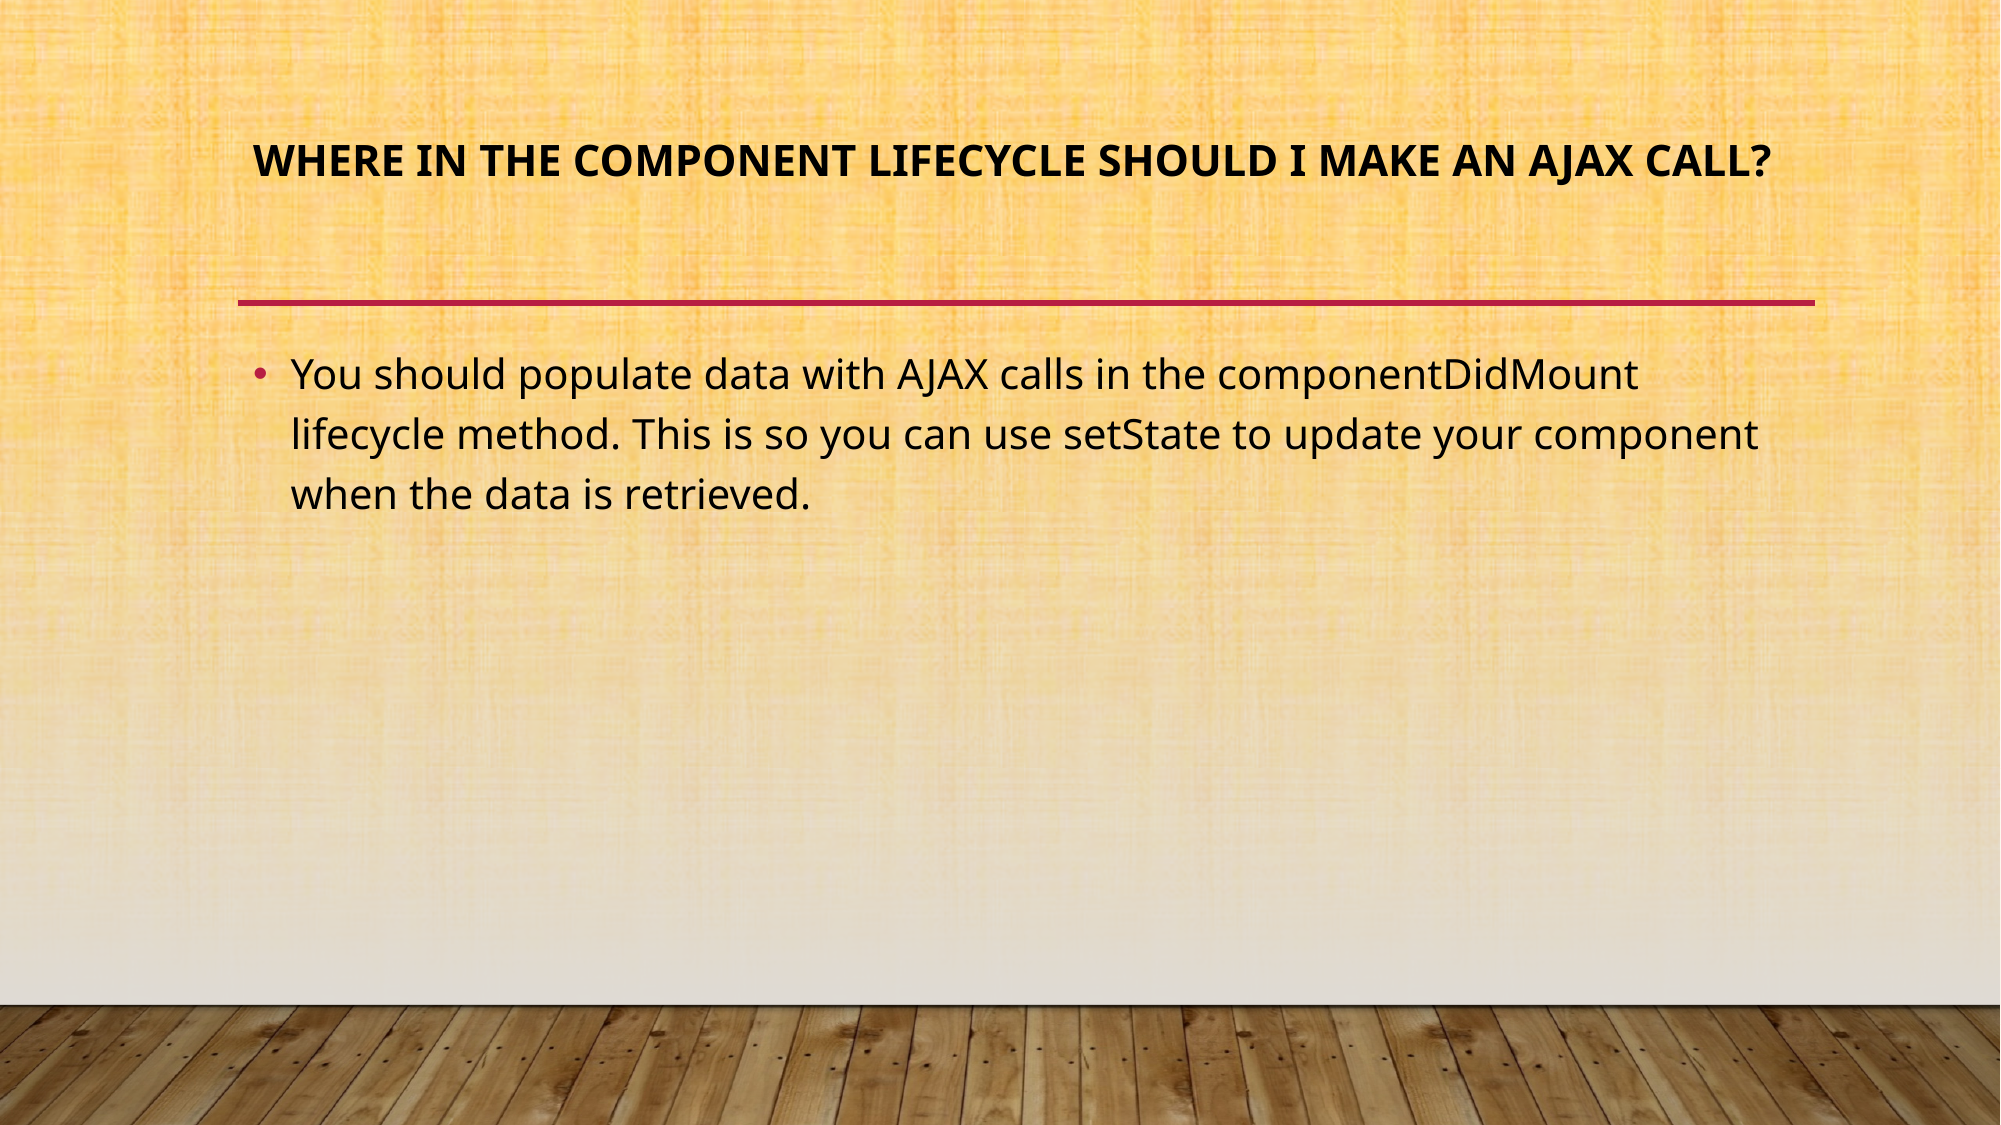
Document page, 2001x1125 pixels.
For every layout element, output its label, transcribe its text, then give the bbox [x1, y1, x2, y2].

list You should populate data with AJAX calls in the componentDidMount lifecycle method. This is so you can use setState to update your component when the data is retrieved. [238, 330, 1814, 897]
picture [0, 1005, 2001, 1125]
title Where in the component lifecycle should I make an AJAX call? [238, 131, 1814, 305]
picture [0, 0, 2001, 396]
